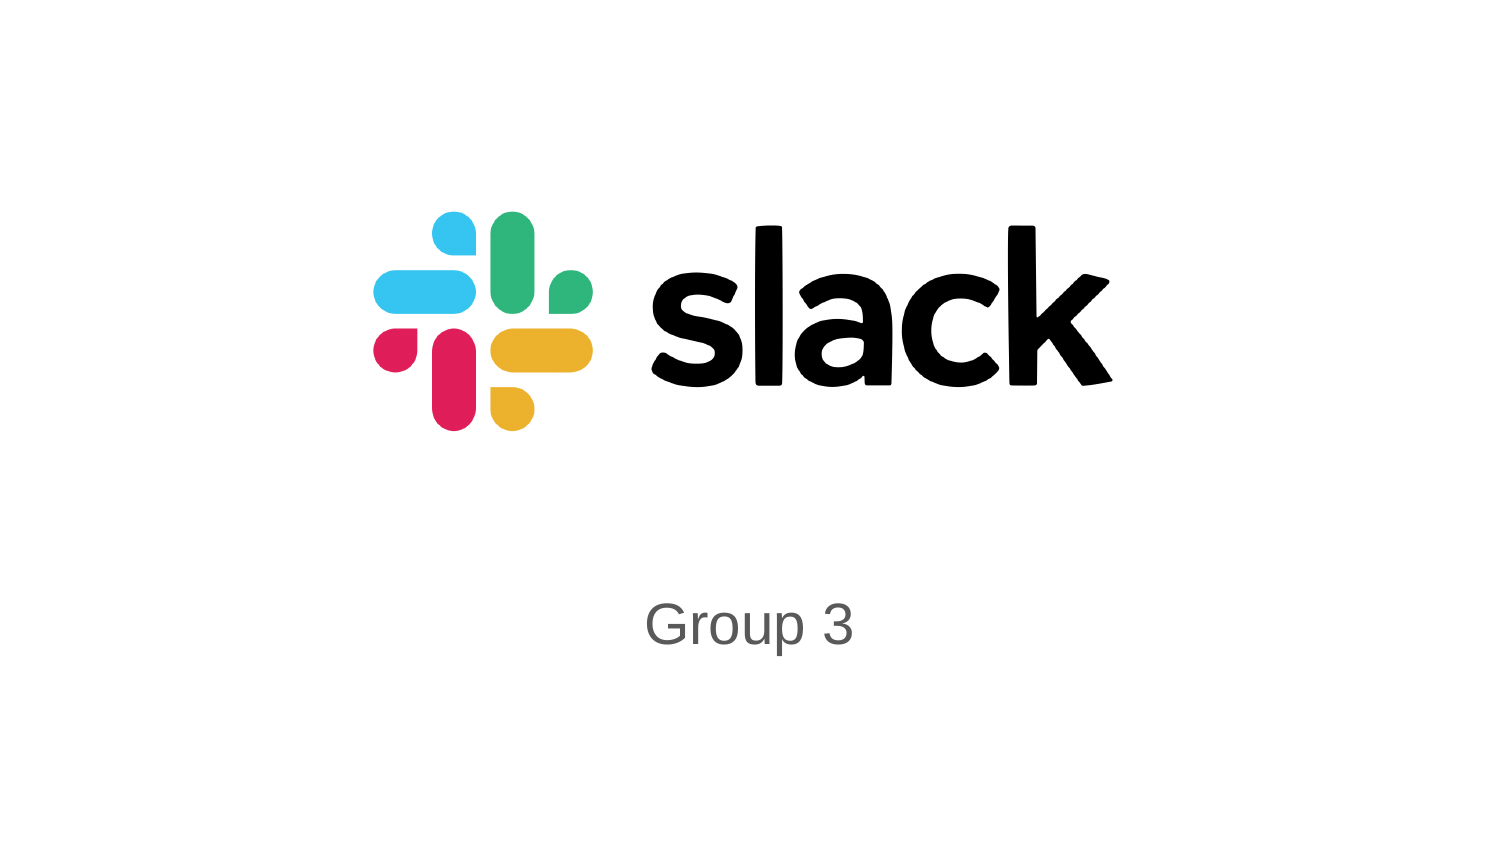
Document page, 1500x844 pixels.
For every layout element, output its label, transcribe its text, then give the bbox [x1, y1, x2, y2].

subtitle Group 3 [51, 576, 1449, 707]
picture [311, 83, 1189, 523]
